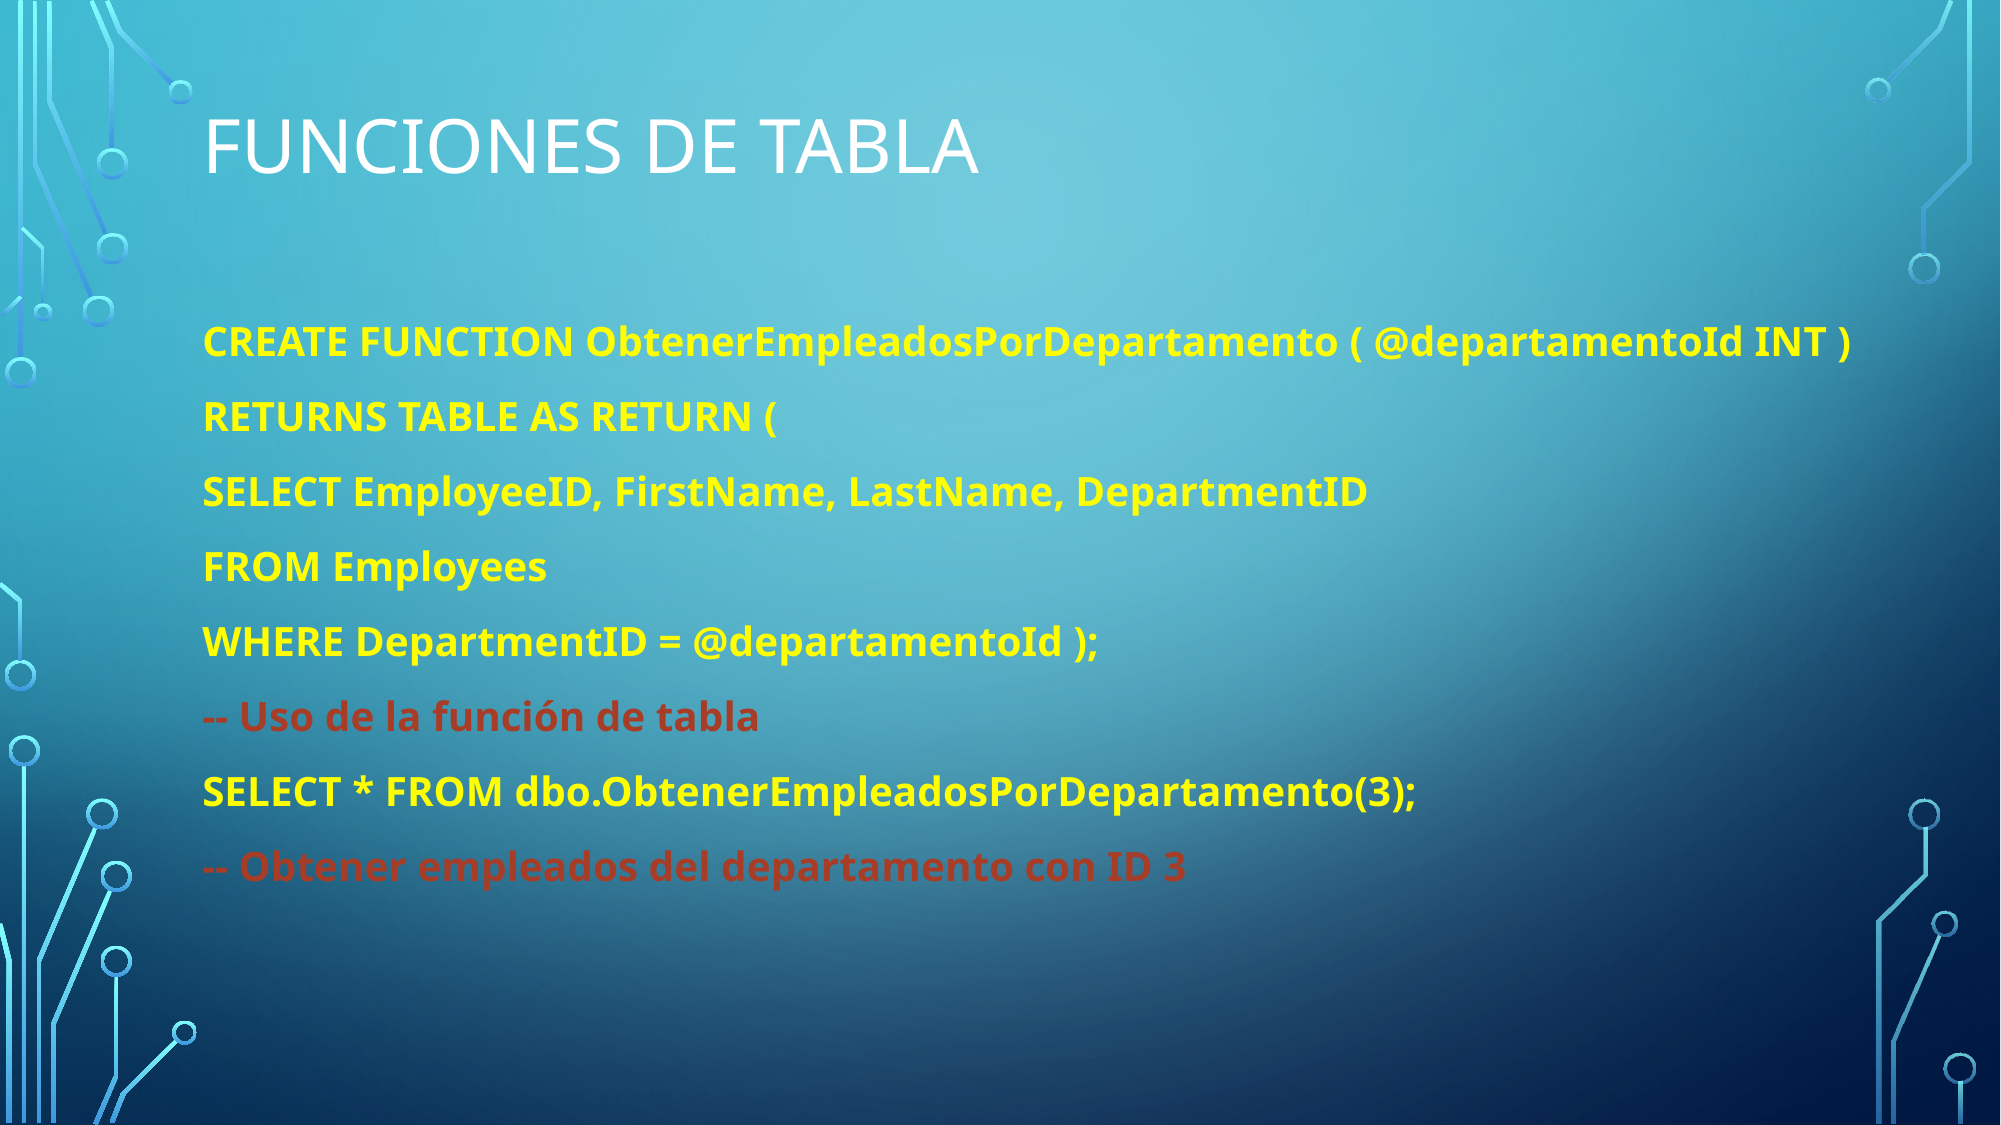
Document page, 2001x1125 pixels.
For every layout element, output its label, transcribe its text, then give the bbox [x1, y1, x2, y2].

list CREATE FUNCTION ObtenerEmpleadosPorDepartamento ( @departamentoId INT ) RETURNS TABLE AS RETURN ( SELECT EmployeeID, FirstName, LastName, DepartmentID FROM Employees WHERE DepartmentID = @departamentoId ); -- Uso de la función de tabla SELECT * FROM dbo.ObtenerEmpleadosPorDepartamento(3); -- Obtener empleados del departamento con ID 3 [187, 298, 1874, 950]
title Funciones de tabla [187, 101, 1813, 234]
